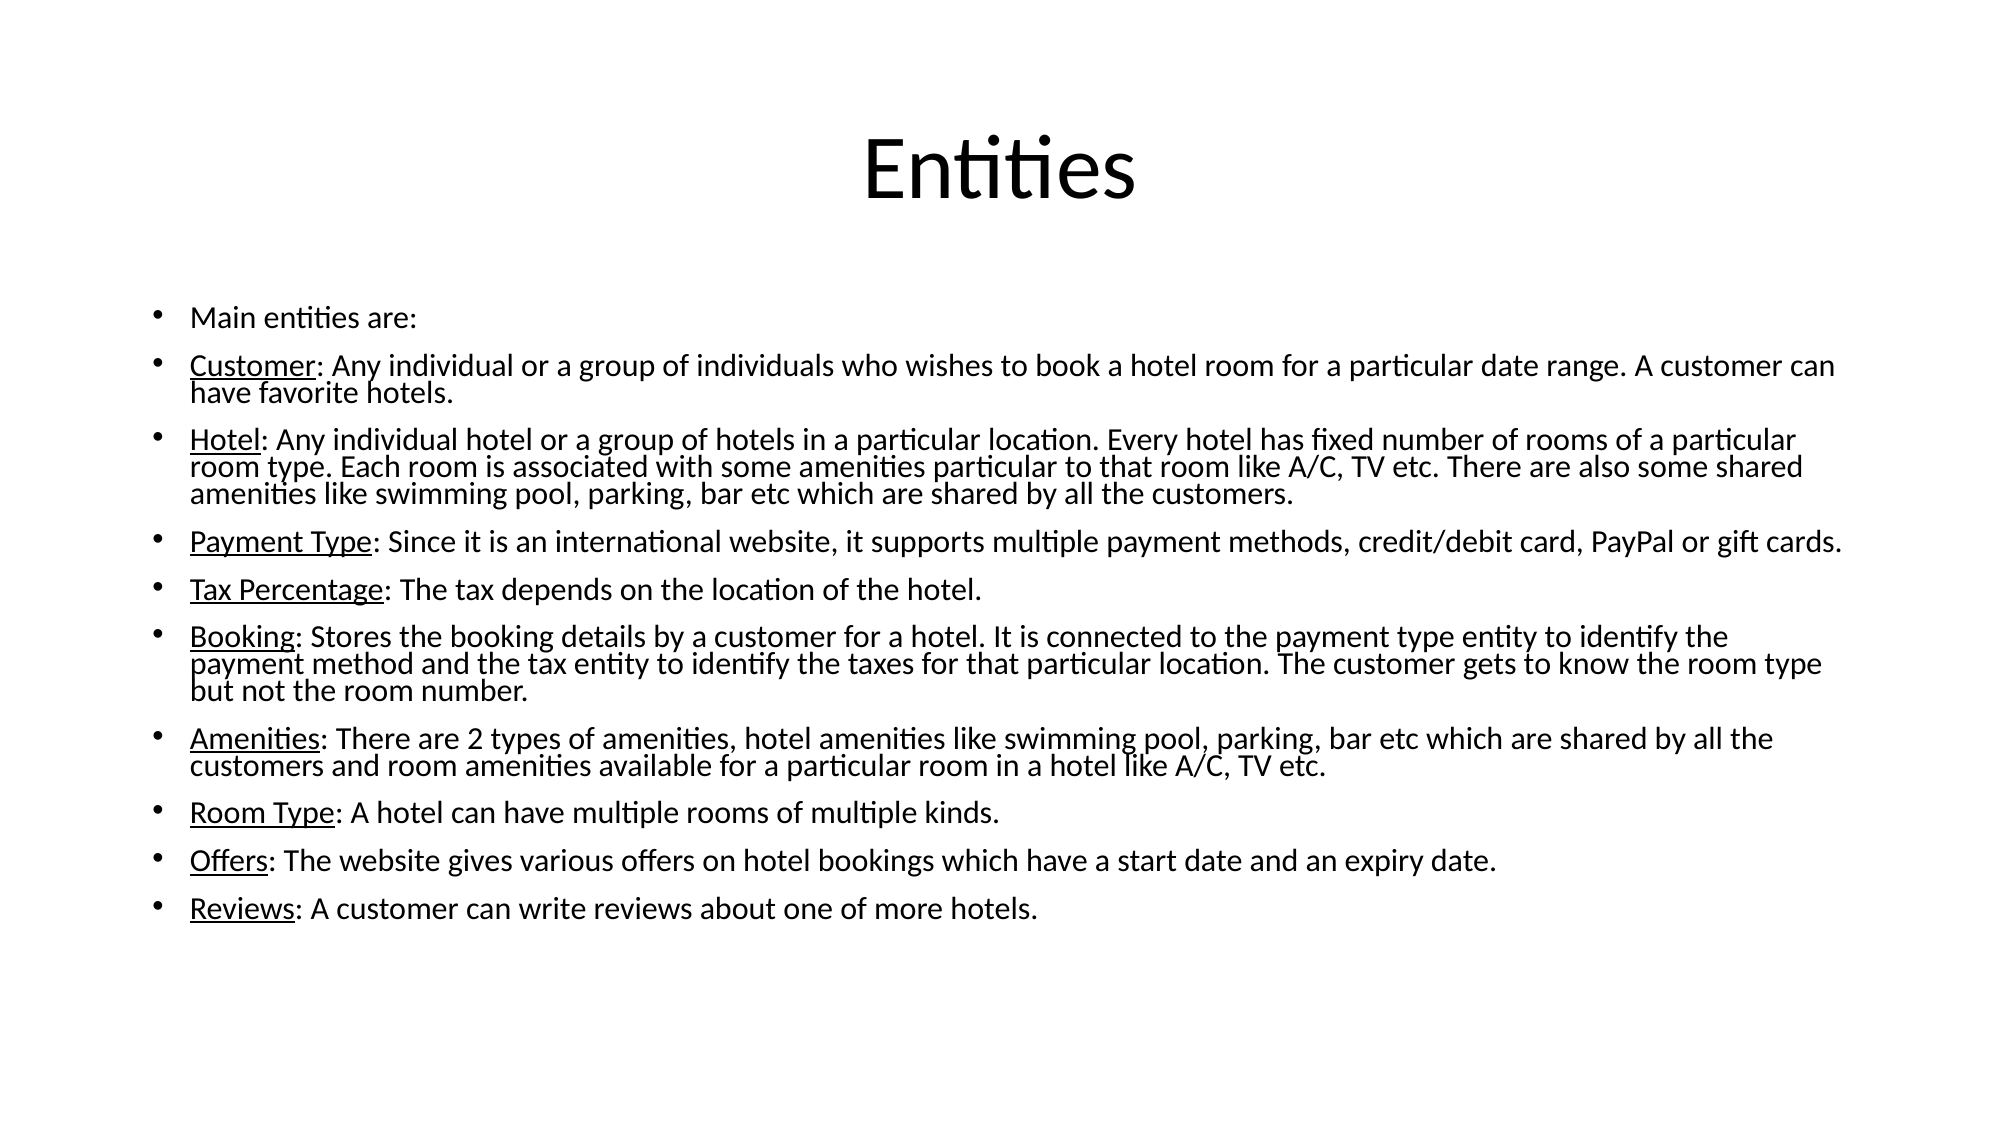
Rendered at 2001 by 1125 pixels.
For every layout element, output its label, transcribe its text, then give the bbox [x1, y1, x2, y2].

list Main entities are: Customer: Any individual or a group of individuals who wishes to book a hotel room for a particular date range. A customer can have favorite hotels. Hotel: Any individual hotel or a group of hotels in a particular location. Every hotel has fixed number of rooms of a particular room type. Each room is associated with some amenities particular to that room like A/C, TV etc. There are also some shared amenities like swimming pool, parking, bar etc which are shared by all the customers. Payment Type: Since it is an international website, it supports multiple payment methods, credit/debit card, PayPal or gift cards. Tax Percentage: The tax depends on the location of the hotel. Booking: Stores the booking details by a customer for a hotel. It is connected to the payment type entity to identify the payment method and the tax entity to identify the taxes for that particular location. The customer gets to know the room type but not the room number. Amenities: There are 2 types of amenities, hotel amenities like swimming pool, parking, bar etc which are shared by all the customers and room amenities available for a particular room in a hotel like A/C, TV etc. Room Type: A hotel can have multiple rooms of multiple kinds. Offers: The website gives various offers on hotel bookings which have a start date and an expiry date. Reviews: A customer can write reviews about one of more hotels. [137, 299, 1863, 1014]
title Entities [137, 59, 1863, 278]
